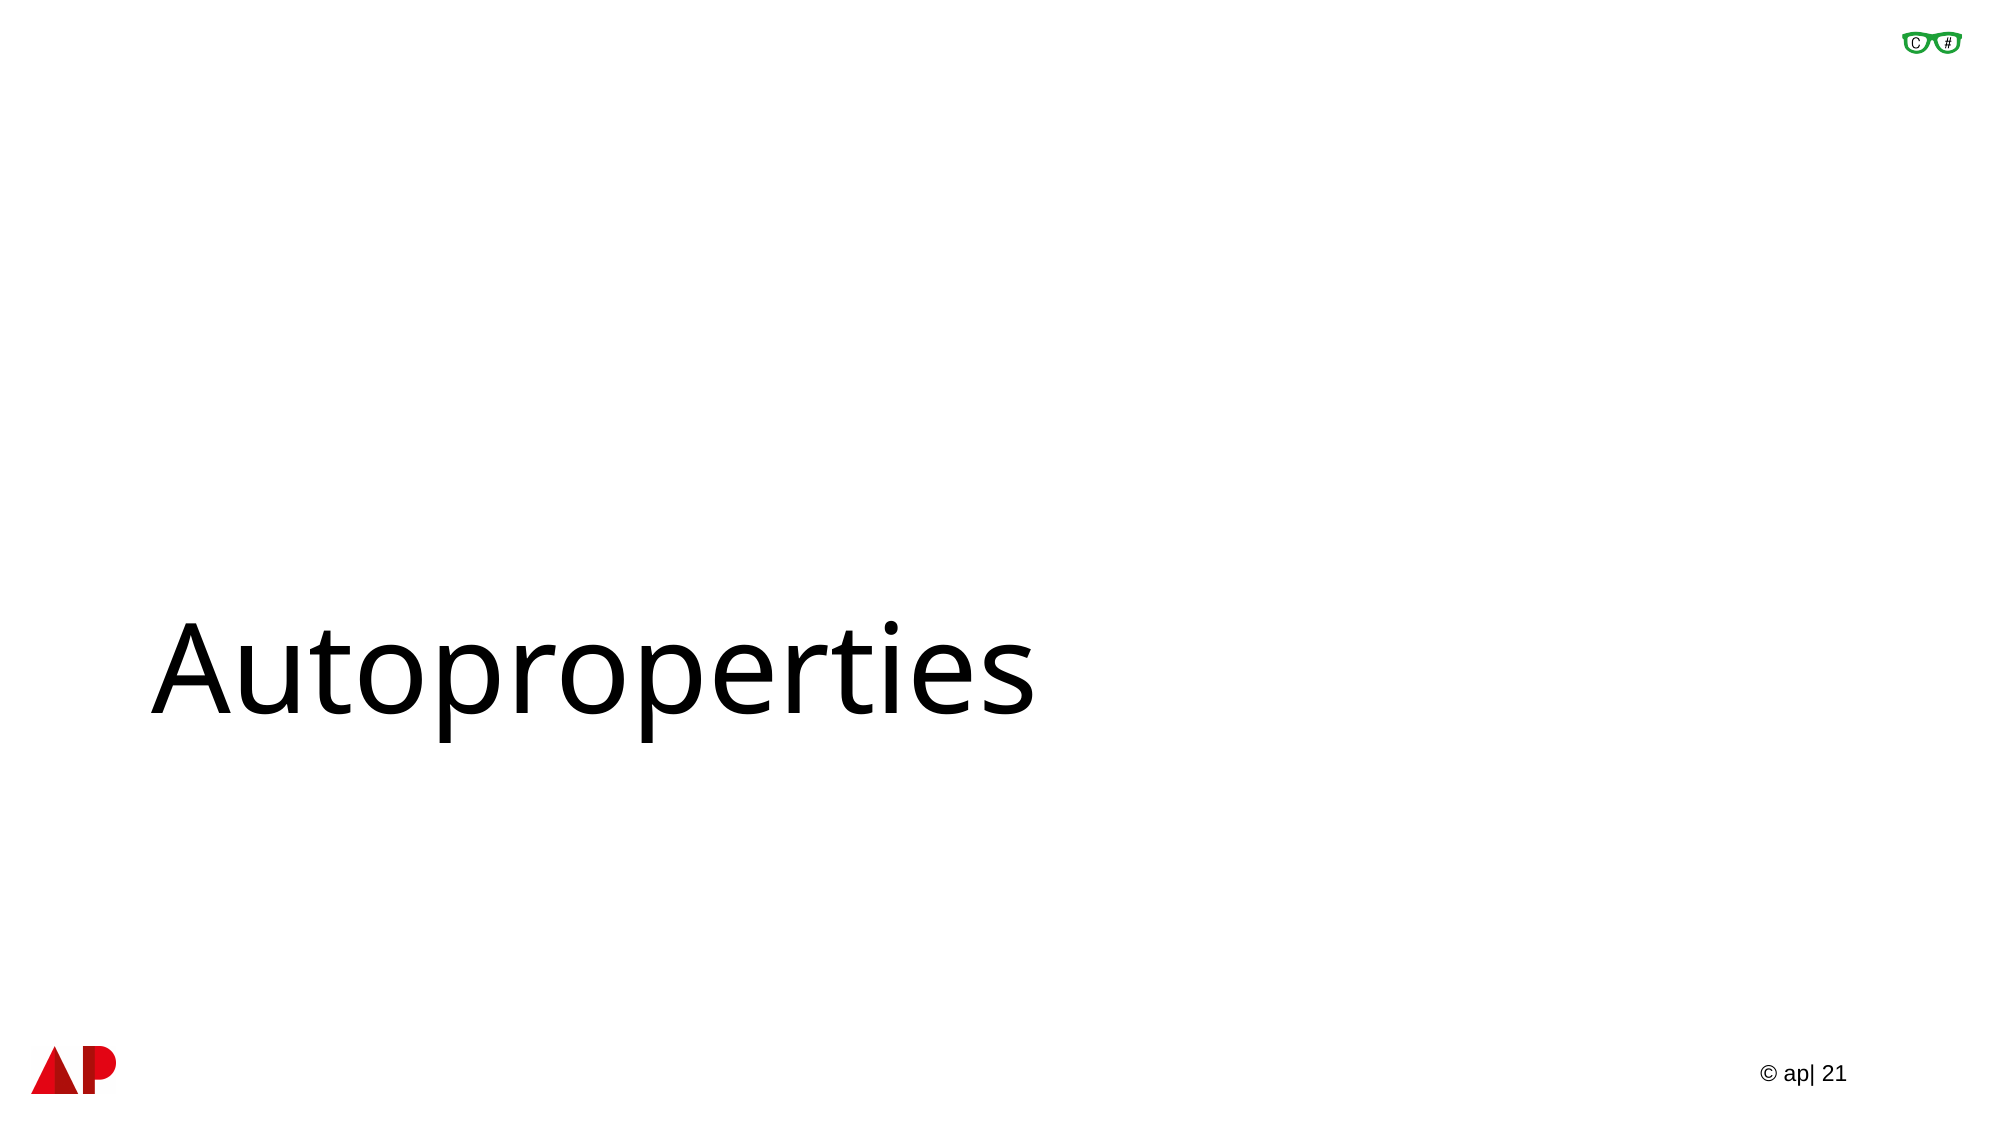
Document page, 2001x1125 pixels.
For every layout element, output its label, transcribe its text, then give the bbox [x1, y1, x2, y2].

picture [1899, 26, 1965, 60]
picture [31, 1046, 116, 1094]
title Autoproperties [136, 280, 1862, 749]
slide_number © ap| 21 [1412, 1042, 1863, 1103]
